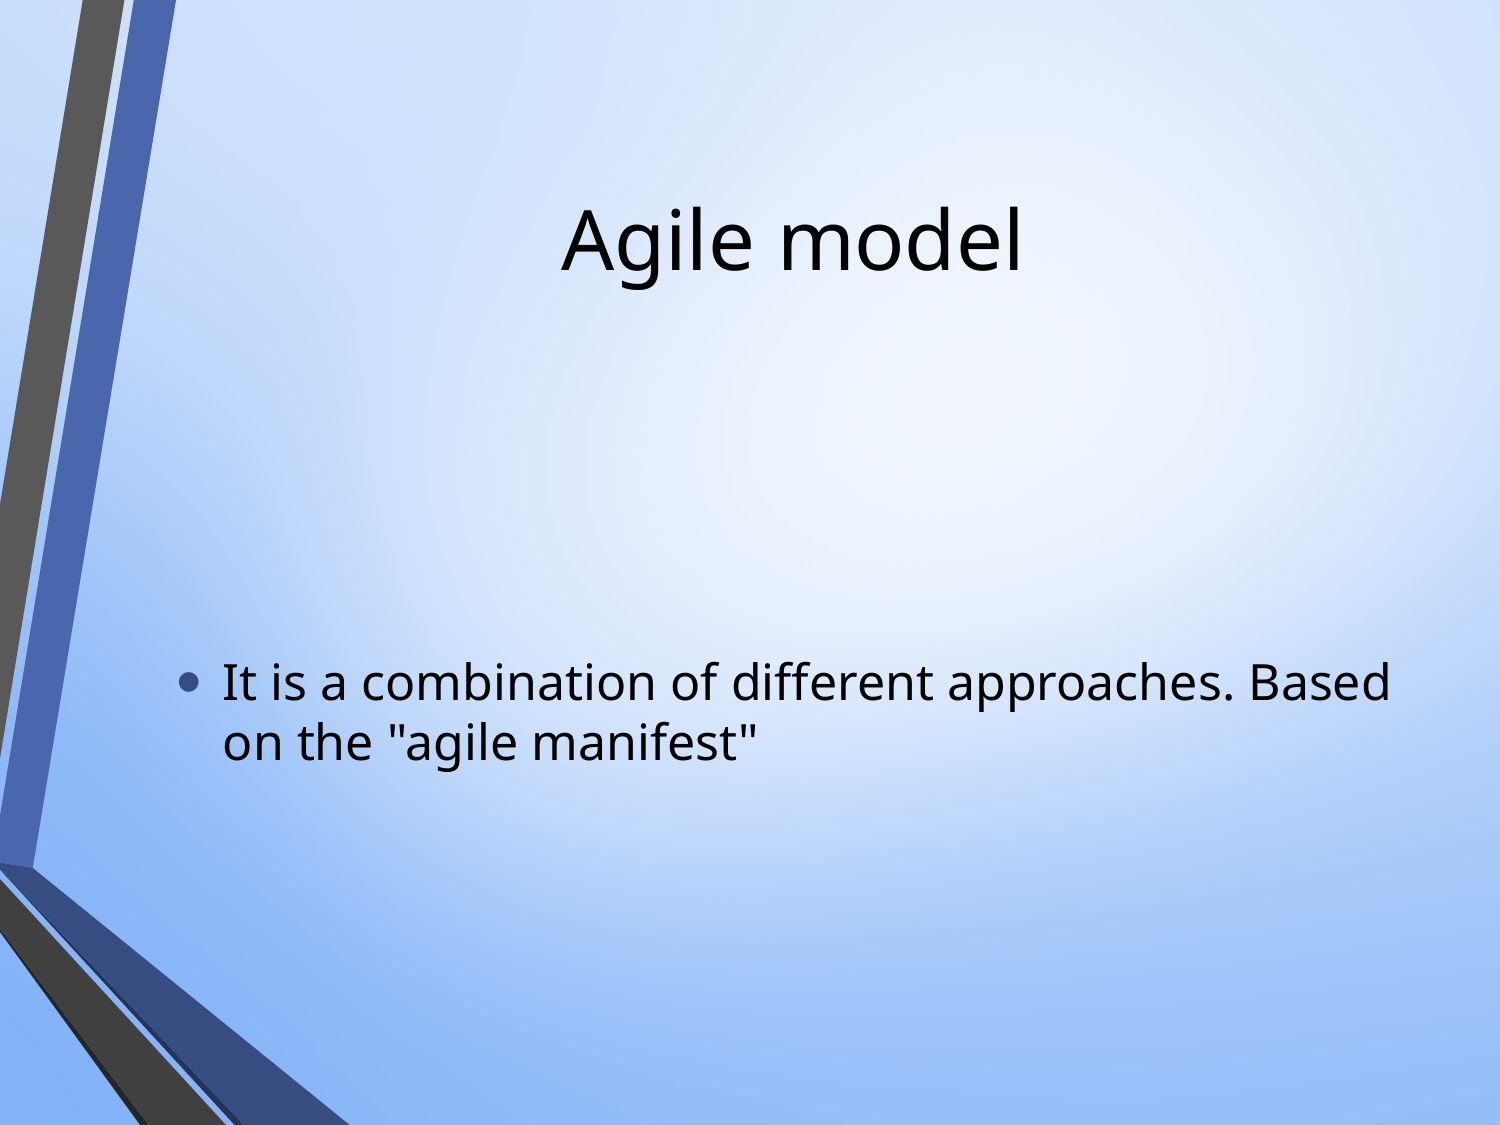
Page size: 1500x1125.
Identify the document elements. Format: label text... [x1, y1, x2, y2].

title Agile model [161, 75, 1425, 400]
list It is a combination of different approaches. Based on the "agile manifest" [161, 437, 1425, 985]
